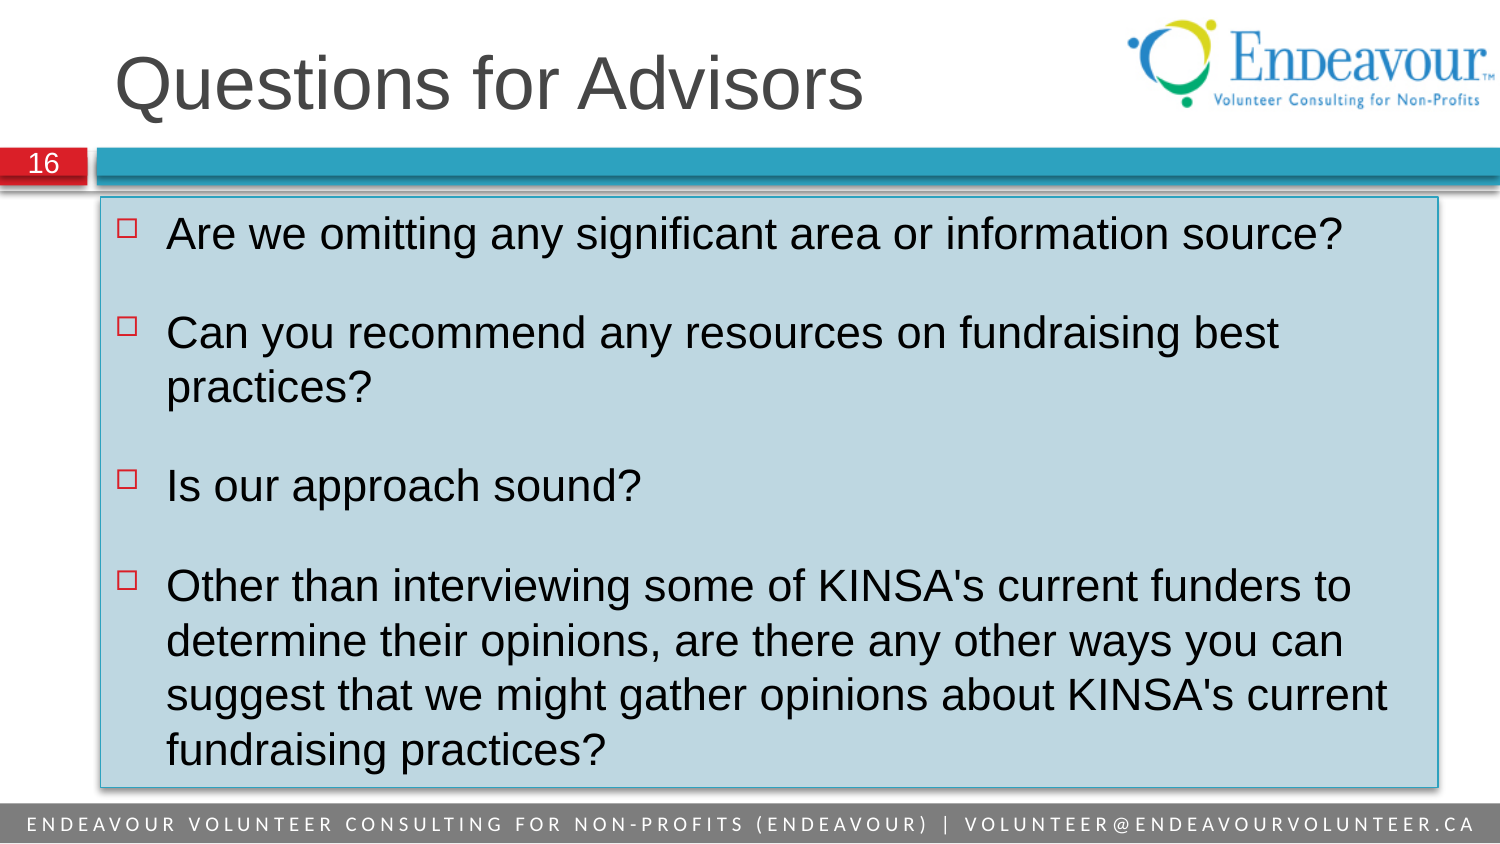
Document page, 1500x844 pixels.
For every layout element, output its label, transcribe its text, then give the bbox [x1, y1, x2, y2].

list Are we omitting any significant area or information source? Can you recommend any resources on fundraising best practices? Is our approach sound? Other than interviewing some of KINSA's current funders to determine their opinions, are there any other ways you can suggest that we might gather opinions about KINSA's current fundraising practices? [100, 196, 1439, 788]
title Questions for Advisors [99, 9, 1125, 150]
picture [1125, 17, 1500, 112]
